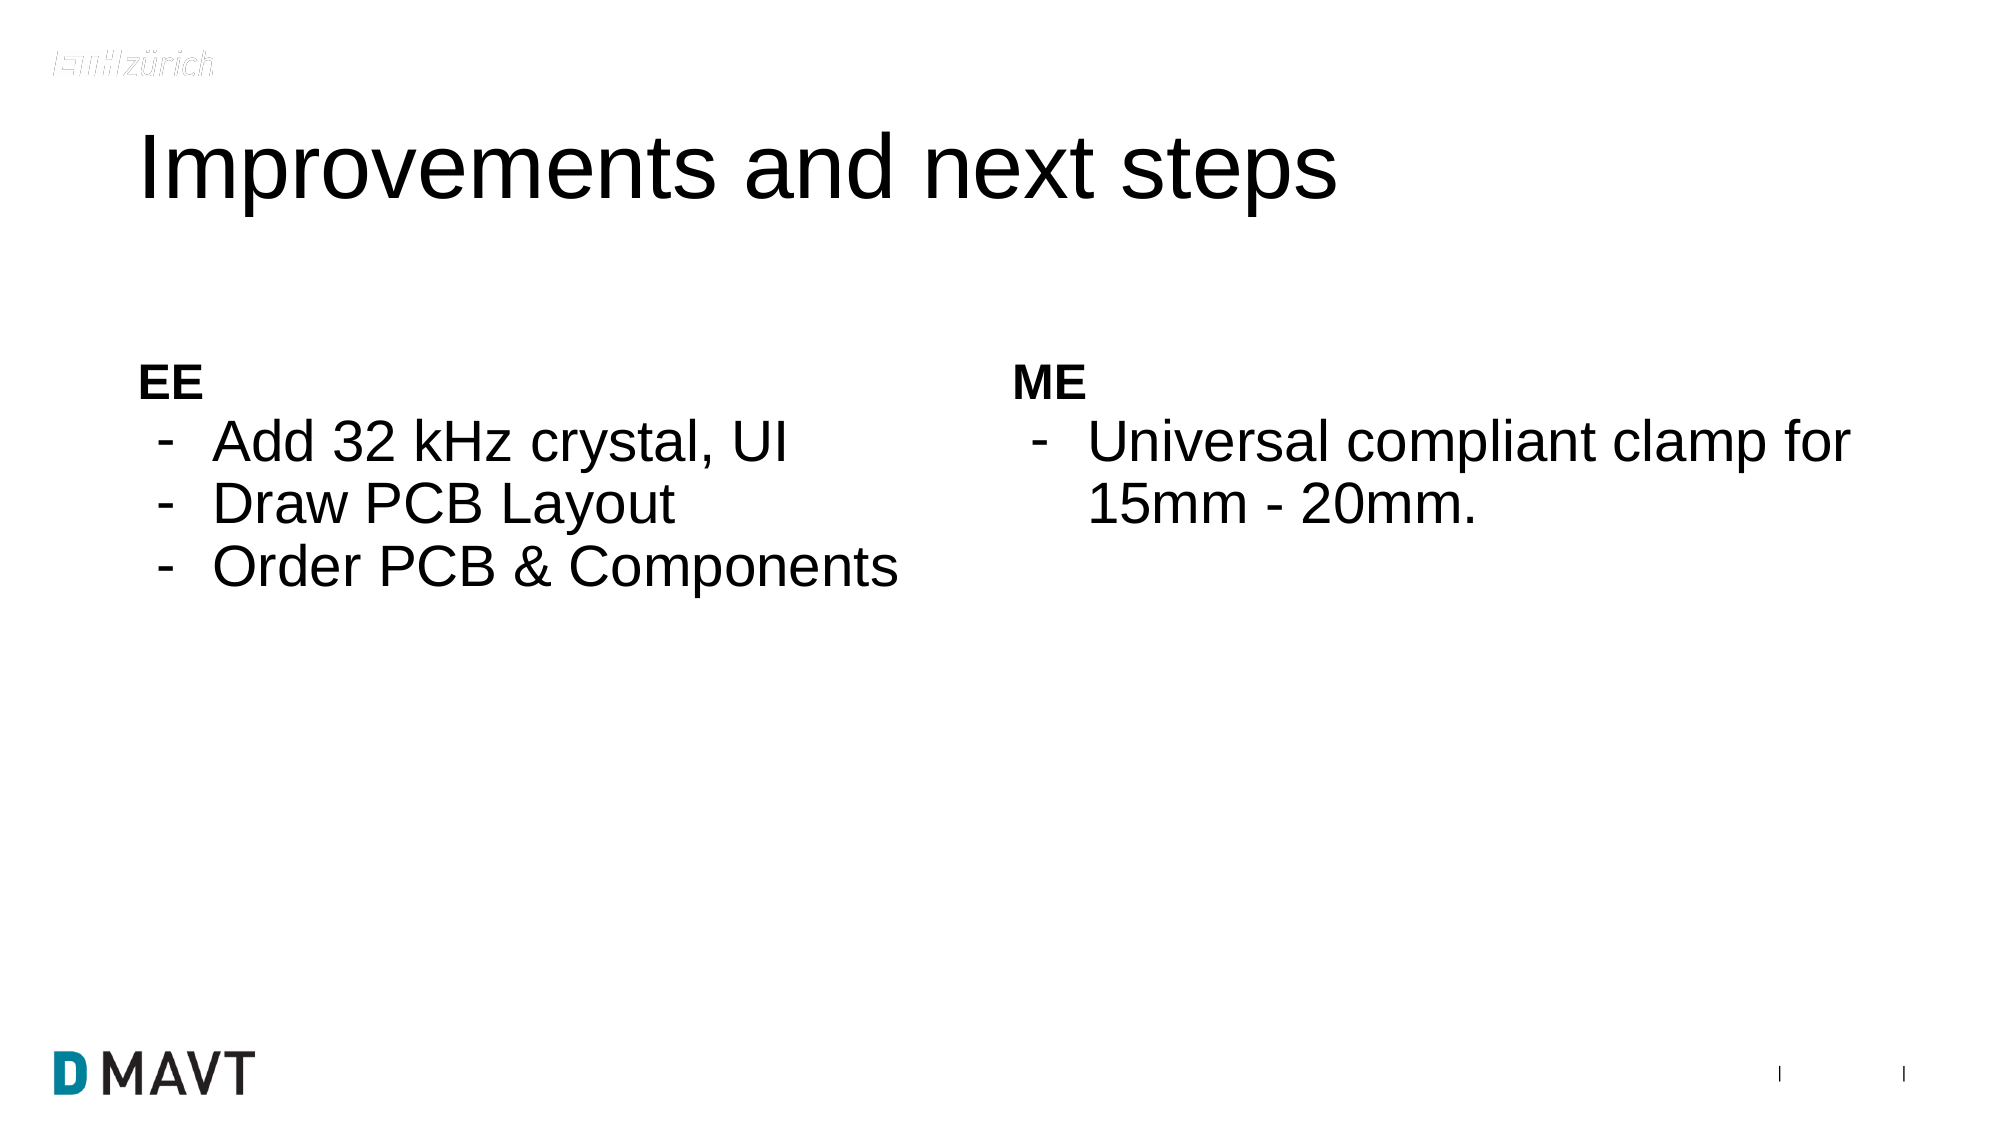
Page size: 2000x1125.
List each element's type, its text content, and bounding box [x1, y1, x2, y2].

title Improvements and next steps [137, 59, 1862, 278]
list Add 32 kHz crystal, UI Draw PCB Layout Order PCB & Components [137, 410, 984, 1016]
list EE [137, 275, 984, 410]
list ME [1012, 275, 1863, 410]
picture [52, 1049, 256, 1098]
list Universal compliant clamp for 15mm - 20mm. [1012, 410, 1863, 1016]
picture [53, 50, 213, 76]
